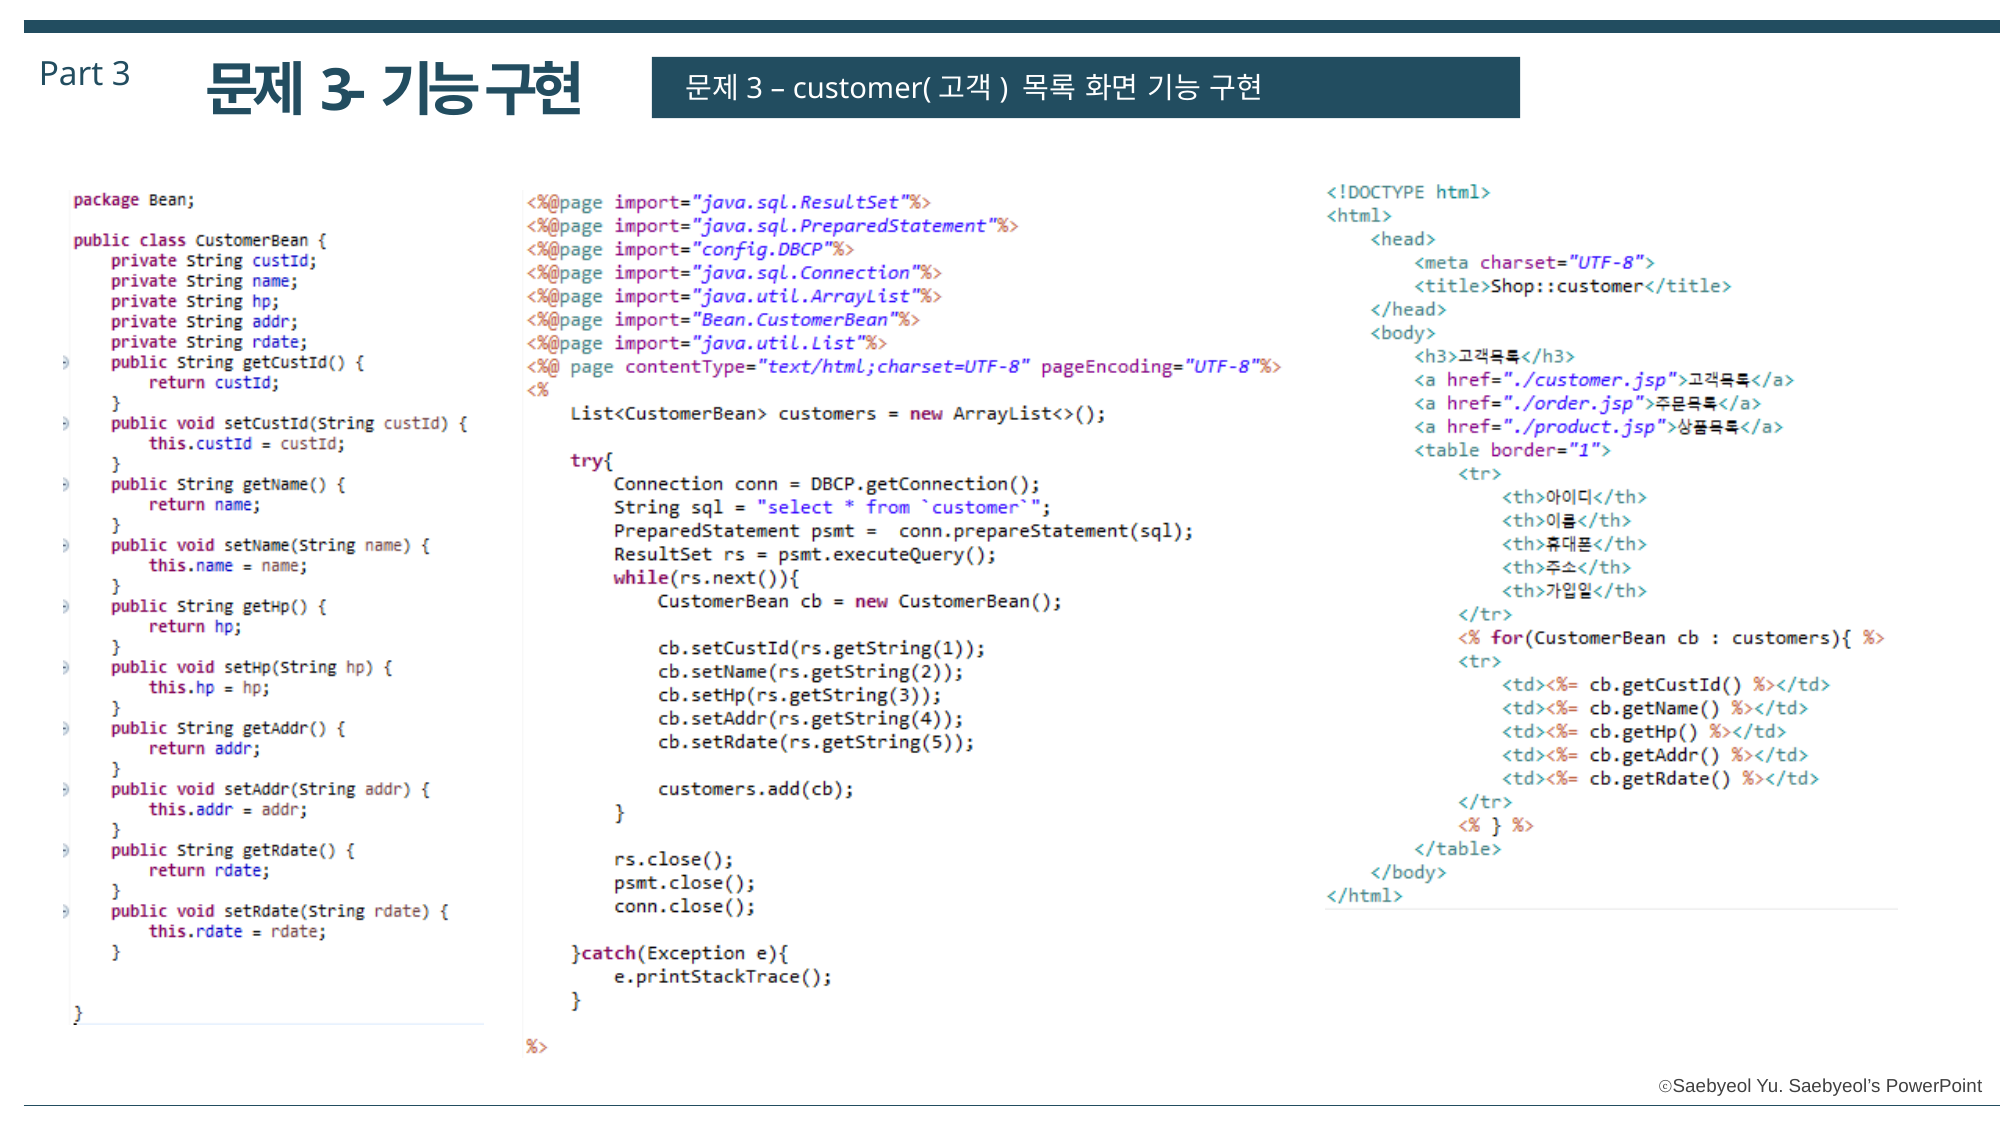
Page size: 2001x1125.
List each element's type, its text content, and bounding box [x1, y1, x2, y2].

picture [63, 190, 484, 1025]
text_box 문제3-기능 구현 [190, 44, 600, 130]
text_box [651, 56, 1521, 119]
picture [1325, 183, 1898, 910]
text_box Part 3 [24, 44, 147, 100]
picture [522, 190, 1287, 1058]
